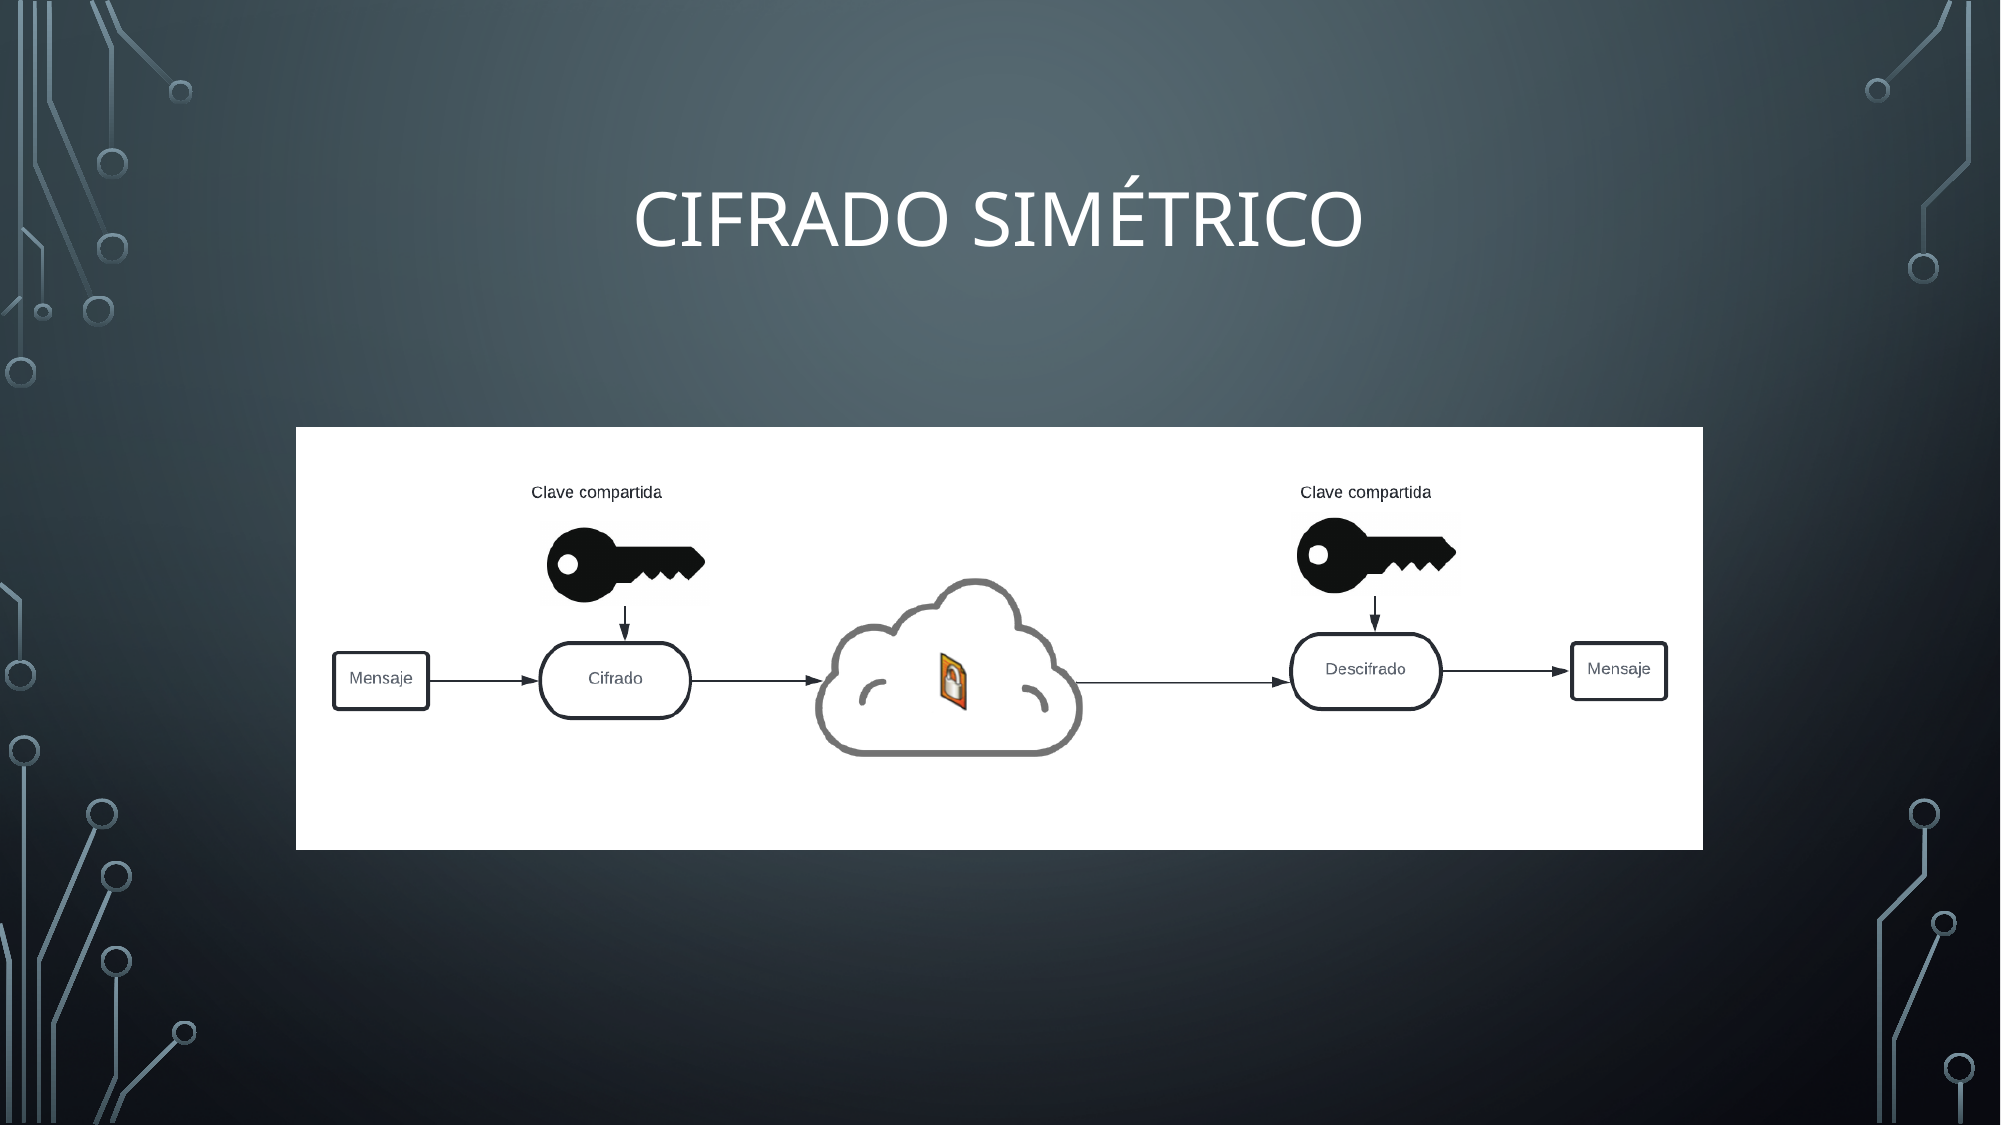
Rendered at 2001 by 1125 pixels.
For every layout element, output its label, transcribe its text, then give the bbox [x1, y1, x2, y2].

title Cifrado simétrico [187, 101, 1813, 344]
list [296, 426, 1704, 851]
